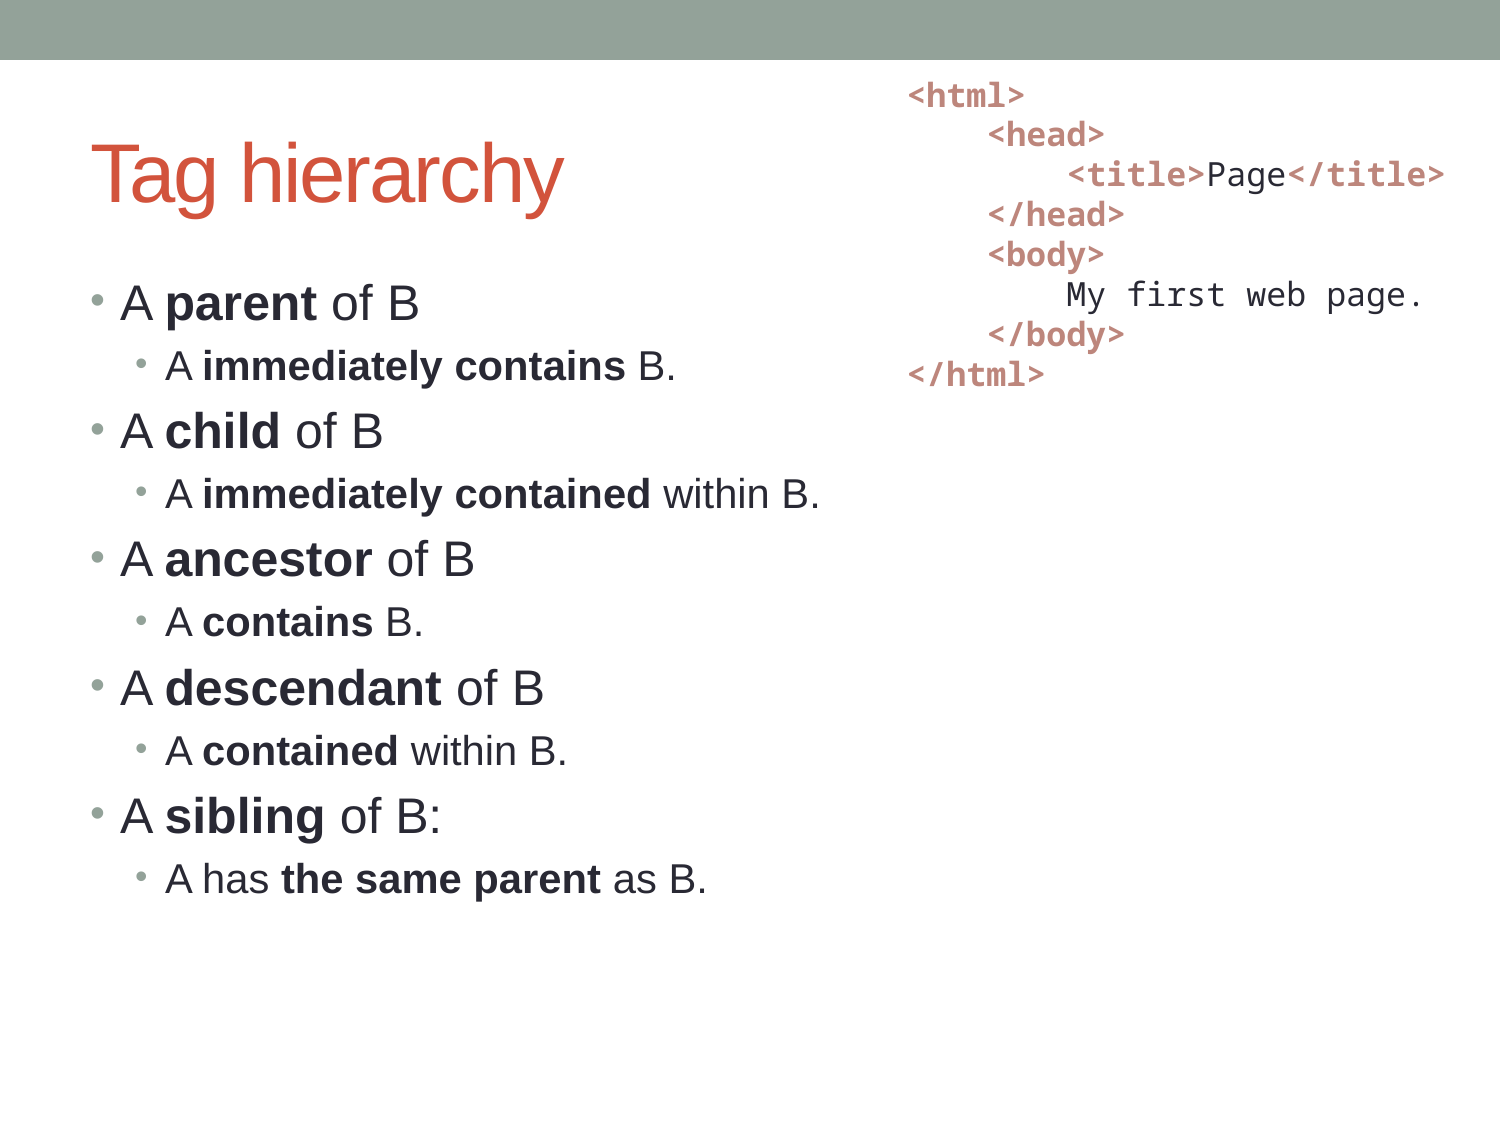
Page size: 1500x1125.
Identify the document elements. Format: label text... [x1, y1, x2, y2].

list Α parent of Β Α immediately contains Β. Α child of Β Α immediately contained within Β. Α ancestor of Β Α contains Β. Α descendant of Β A contained within Β. Α sibling of Β: Α has the same parent as Β. [75, 262, 1425, 1063]
title Tag hierarchy [75, 87, 891, 250]
text_box <html> <head> <title>Page</title> </head> <body> My first web page. </body> </html> [891, 66, 1476, 401]
